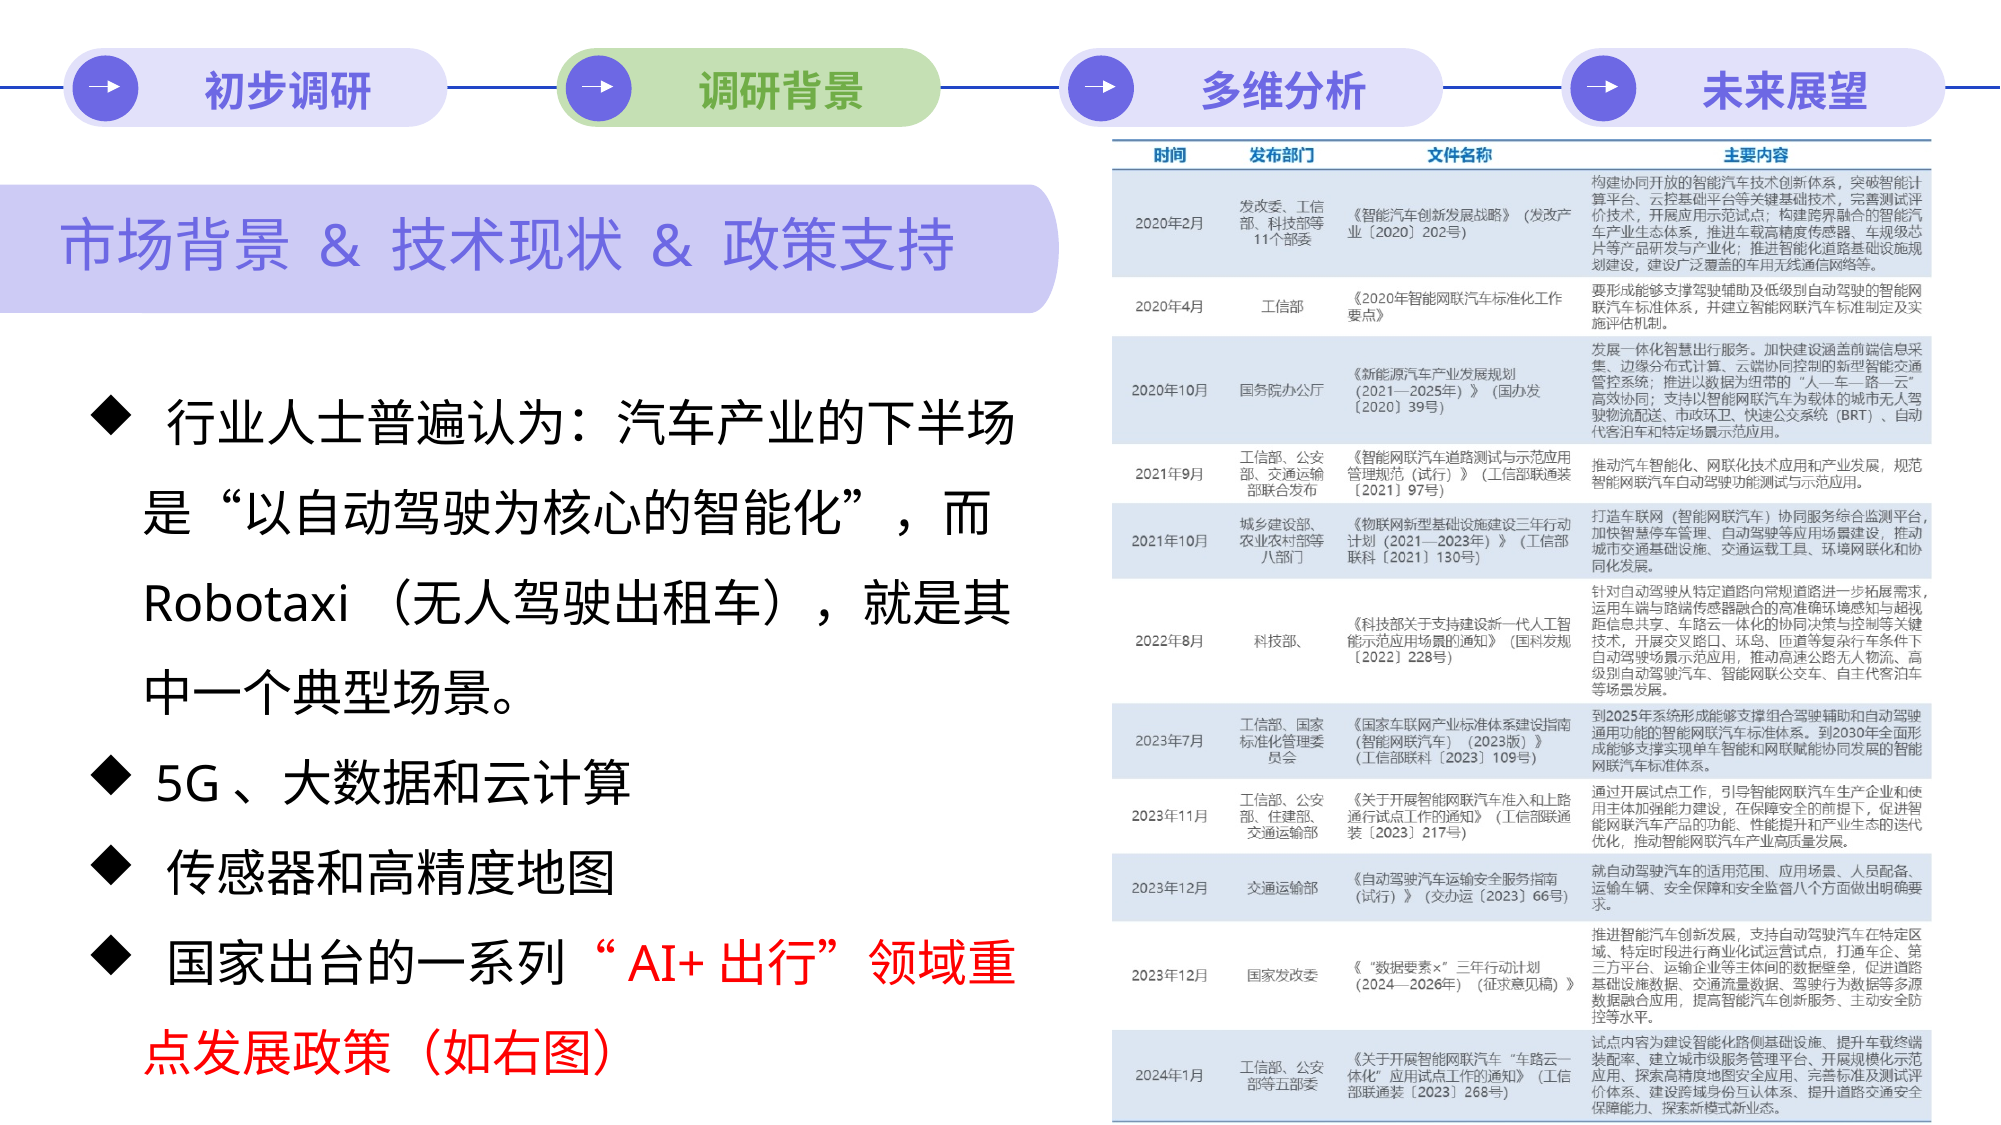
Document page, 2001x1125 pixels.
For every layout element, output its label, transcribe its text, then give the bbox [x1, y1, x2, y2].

text_box 市场背景 & 技术现状 & 政策支持 [43, 200, 971, 286]
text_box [1561, 48, 1946, 127]
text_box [556, 48, 941, 127]
picture [1112, 139, 1932, 1125]
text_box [63, 48, 448, 127]
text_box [1058, 48, 1444, 127]
text_box [0, 183, 1060, 315]
text_box 行业人士普遍认为：汽车产业的下半场是“以自动驾驶为核心的智能化”，而Robotaxi（无人驾驶出租车），就是其中一个典型场景。 5G、大数据和云计算 传感器和高精度地图 国家出台的一系列“AI+出行”领域重点发展政策（如右图） [71, 354, 1059, 1089]
